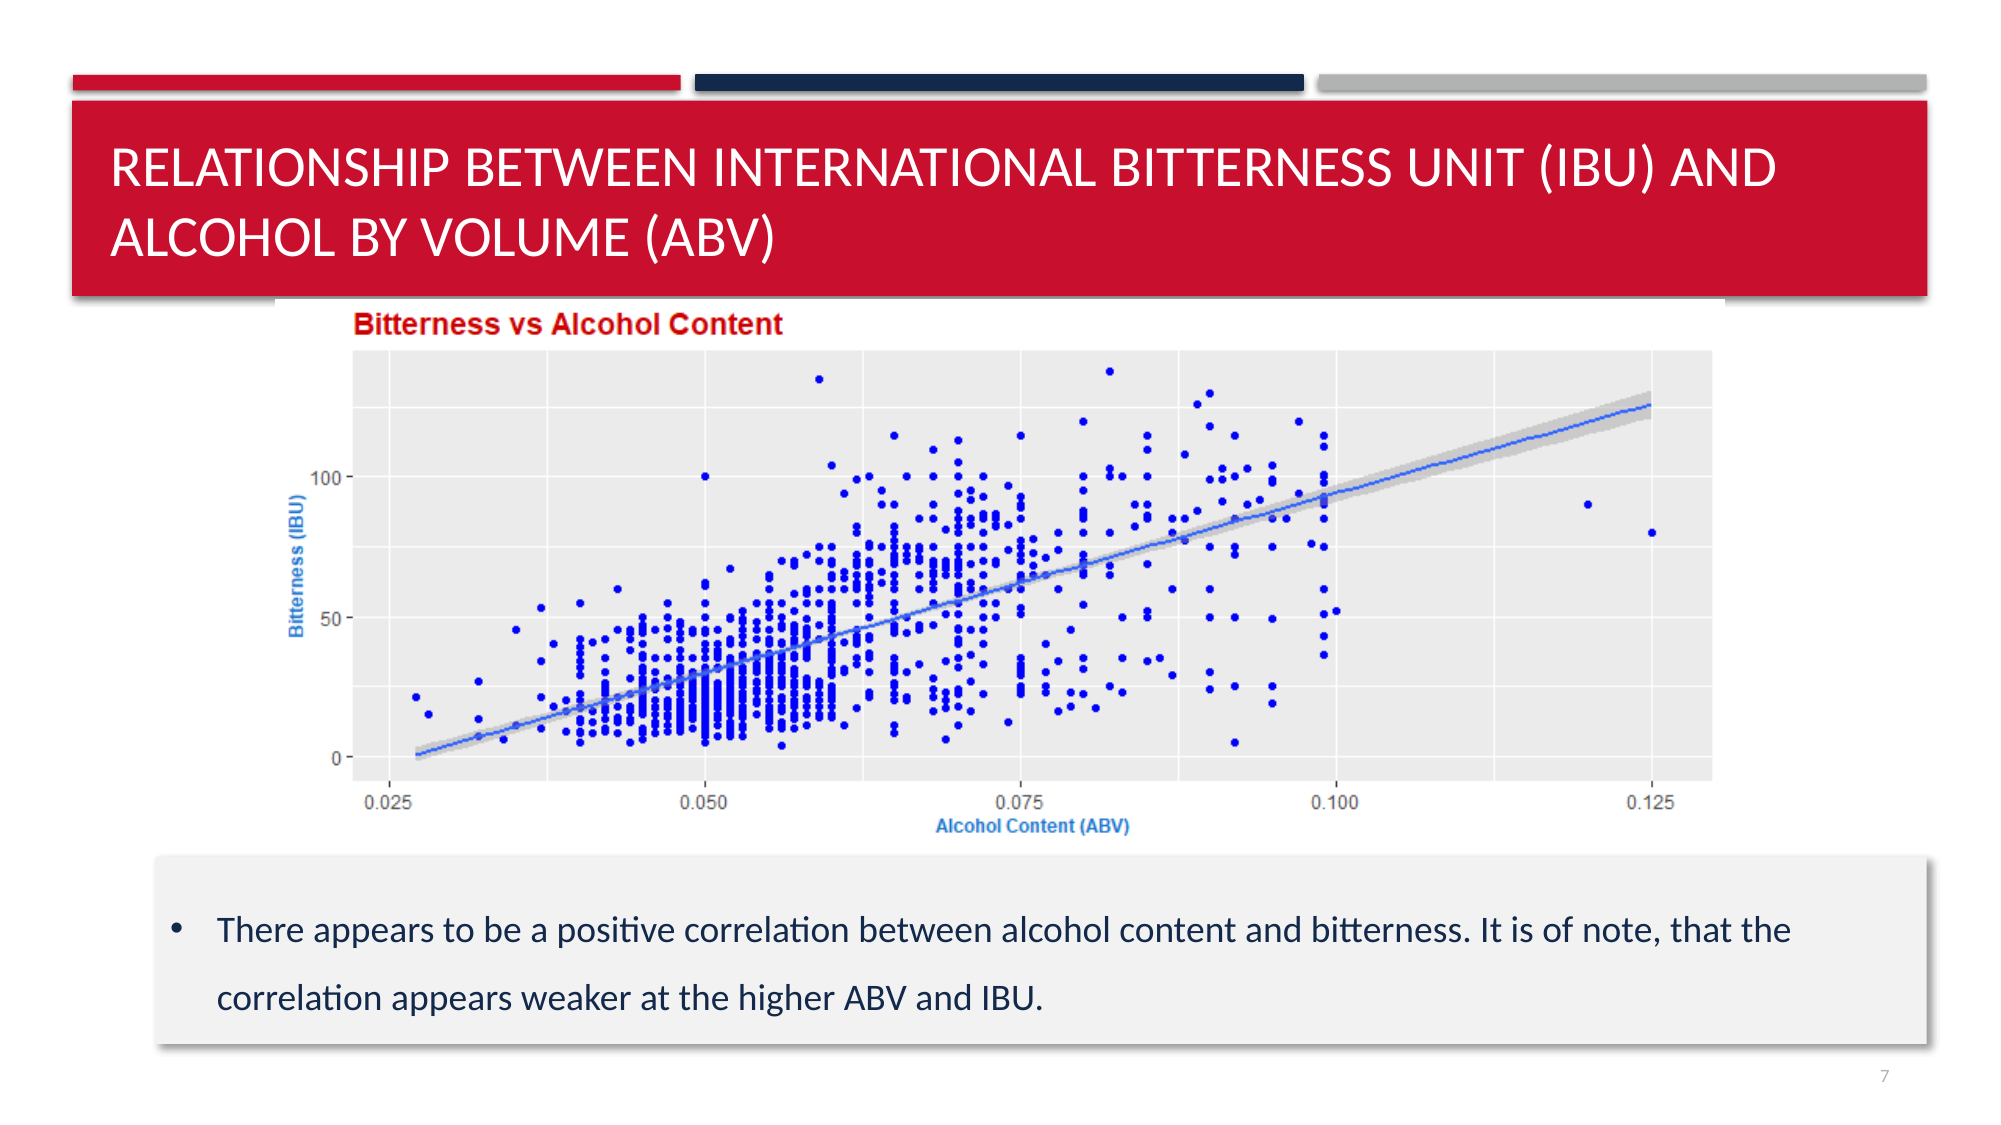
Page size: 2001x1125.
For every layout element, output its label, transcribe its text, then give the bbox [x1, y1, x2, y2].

slide_number 7 [1732, 1057, 1905, 1105]
title Relationship between International Bitterness Unit (IBU) and Alcohol by Volume (ABV) [95, 115, 1905, 282]
text_box There appears to be a positive correlation between alcohol content and bitterness. It is of note, that the correlation appears weaker at the higher ABV and IBU. [155, 856, 1927, 1044]
picture [274, 299, 1726, 847]
